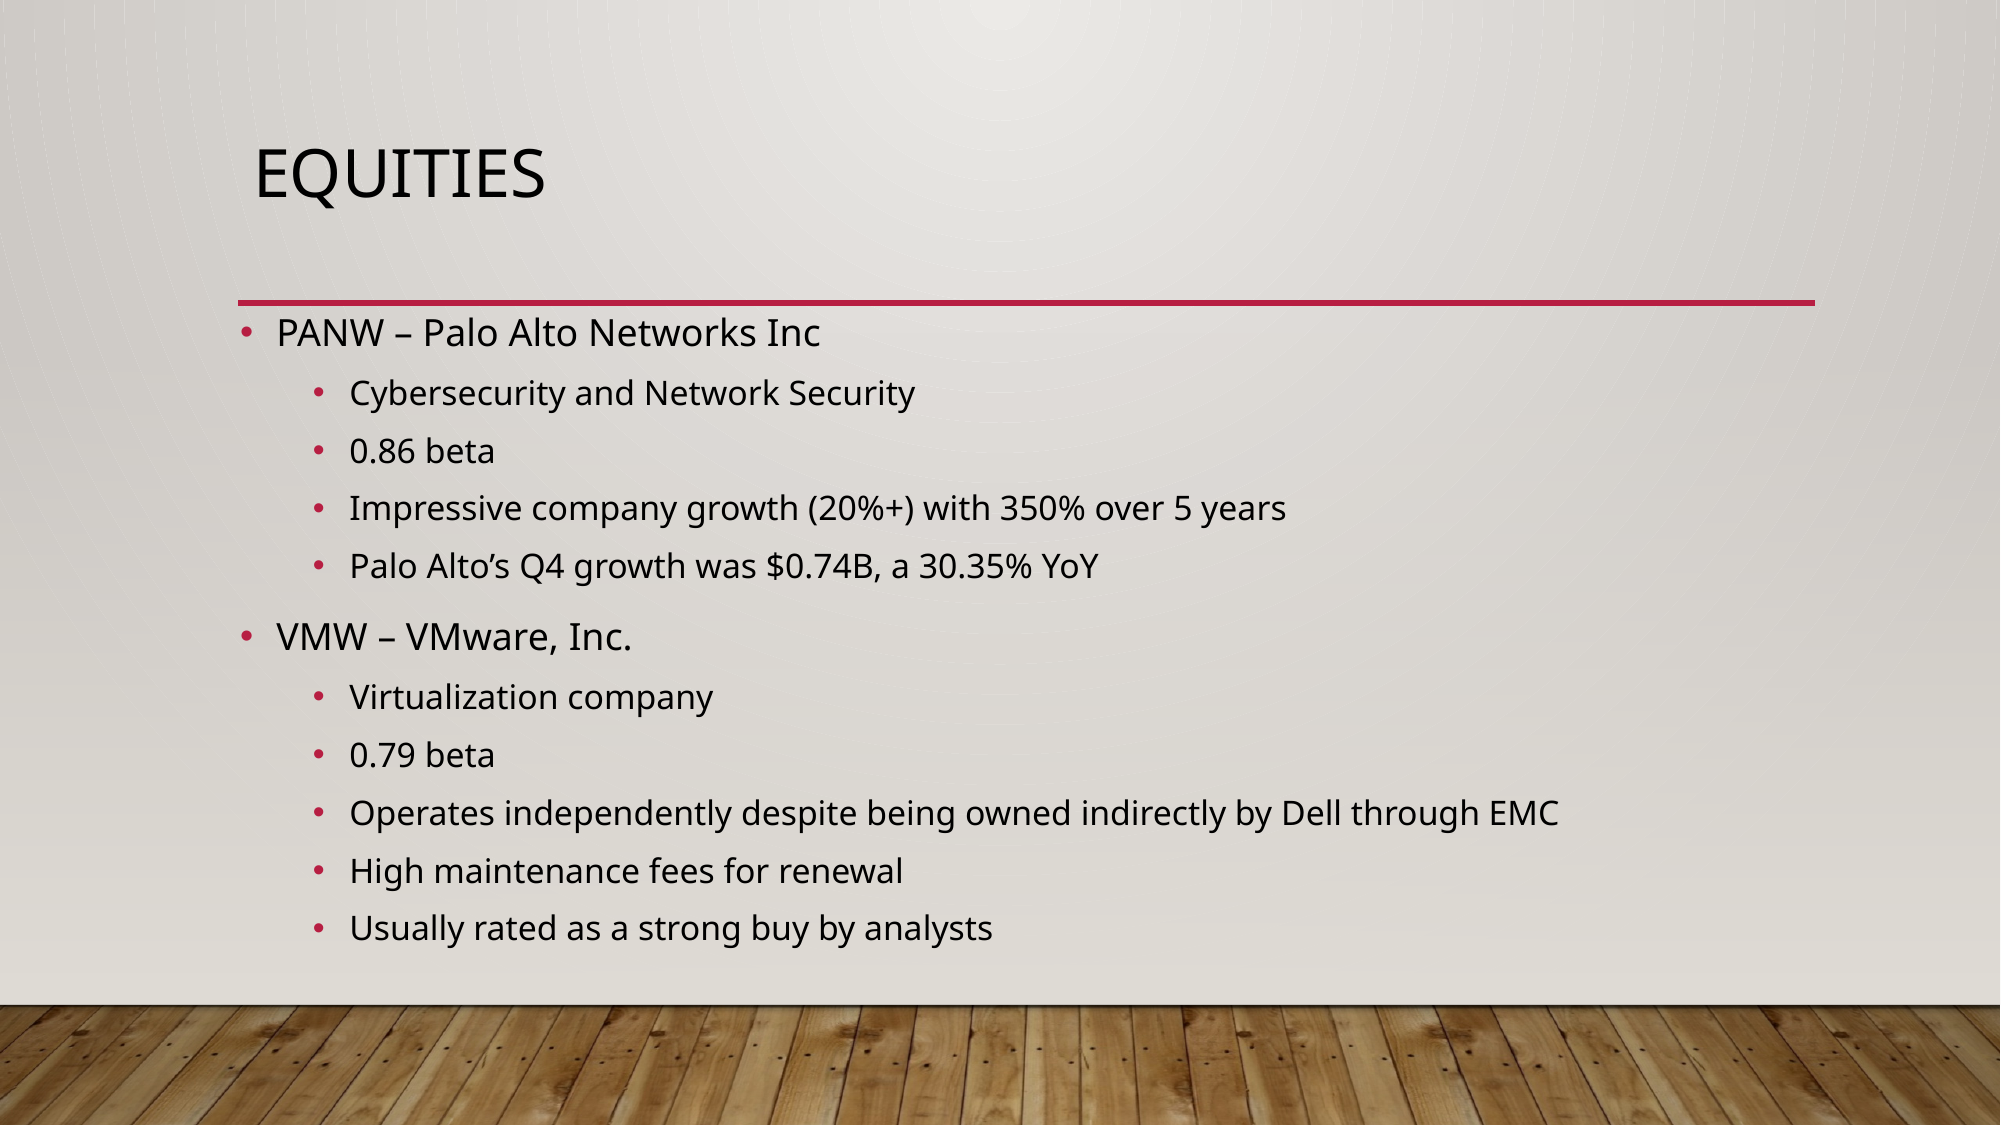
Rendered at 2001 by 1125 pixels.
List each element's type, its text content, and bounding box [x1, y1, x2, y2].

picture [0, 1005, 2000, 1125]
title Equities [238, 131, 1814, 305]
list PANW – Palo Alto Networks Inc Cybersecurity and Network Security 0.86 beta Impressive company growth (20%+) with 350% over 5 years Palo Alto’s Q4 growth was $0.74B, a 30.35% YoY VMW – VMware, Inc. Virtualization company 0.79 beta Operates independently despite being owned indirectly by Dell through EMC High maintenance fees for renewal Usually rated as a strong buy by analysts [225, 233, 1800, 963]
